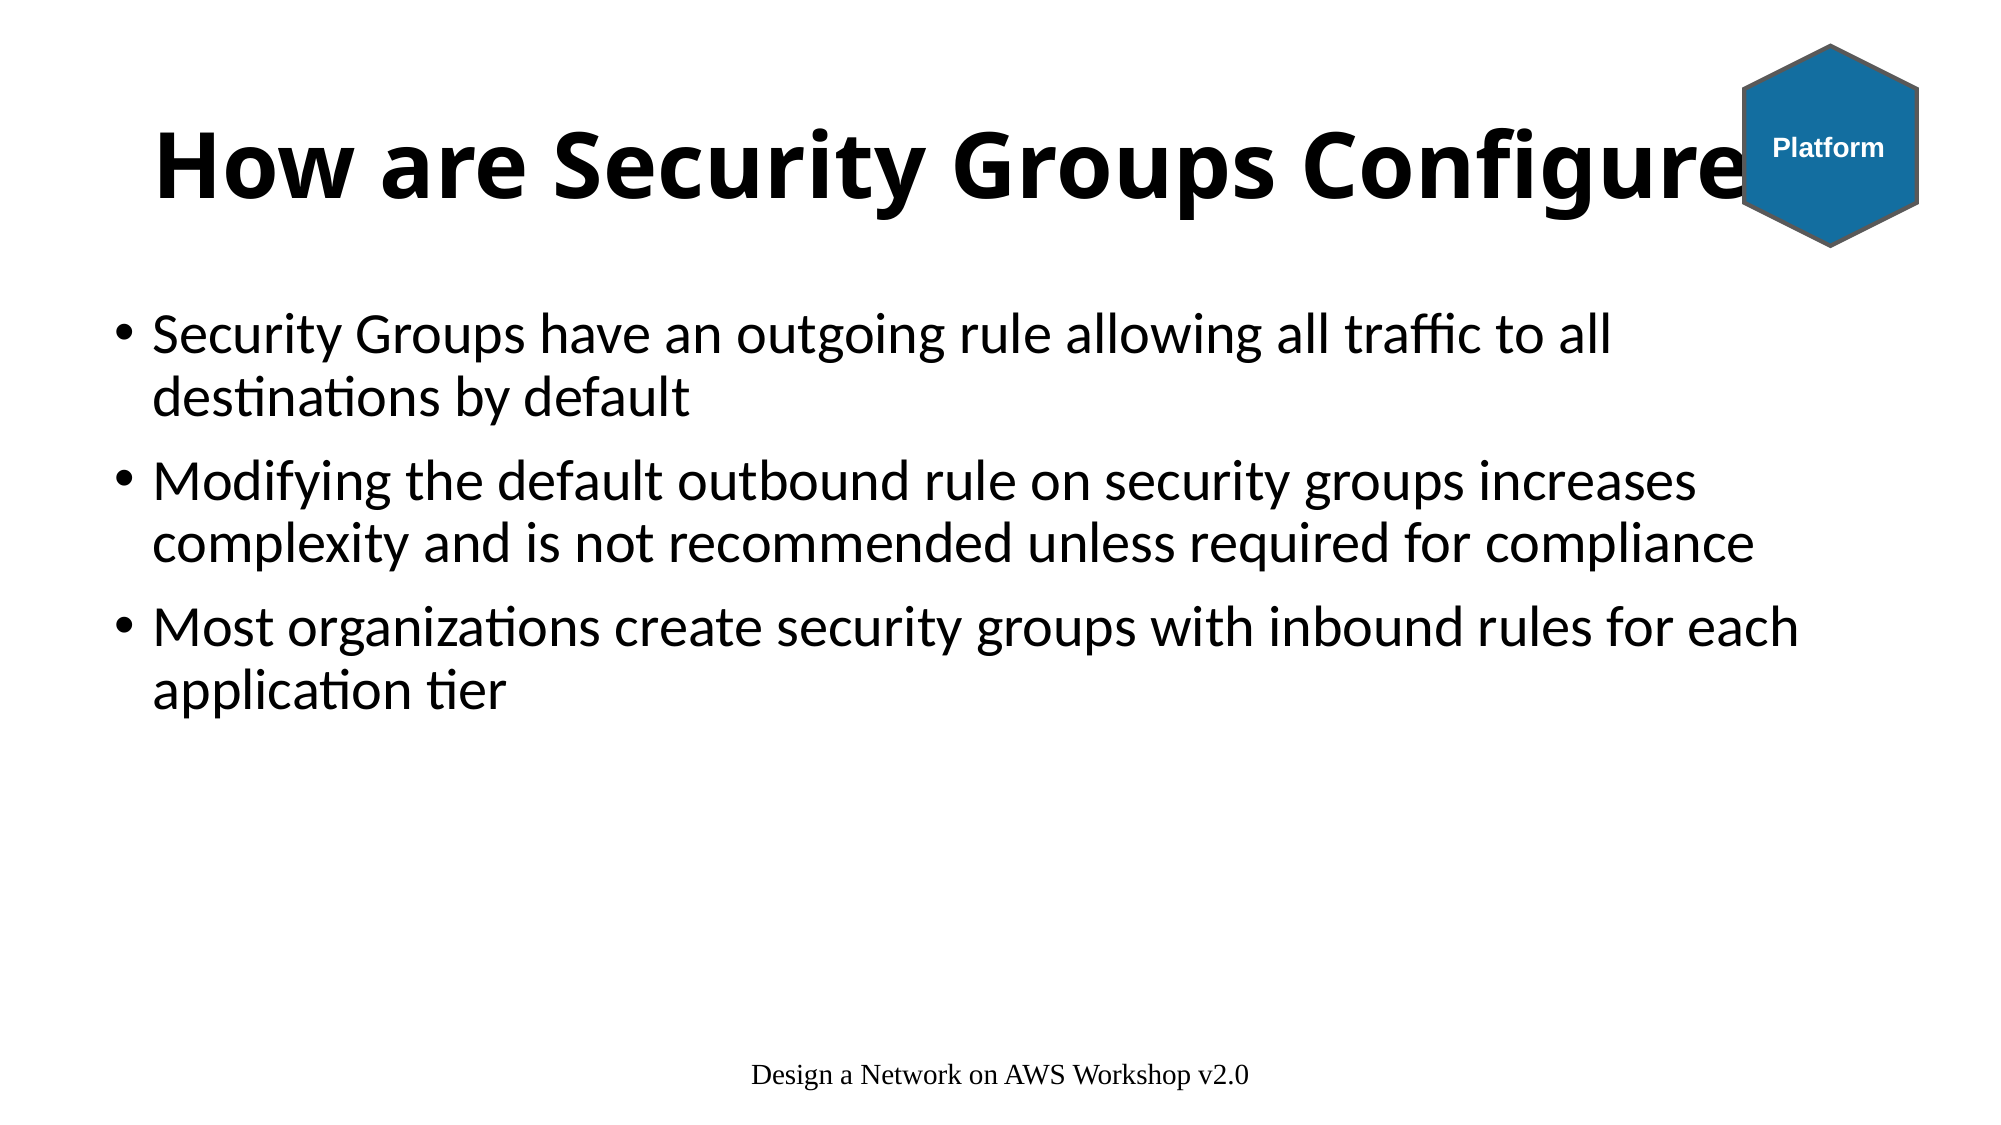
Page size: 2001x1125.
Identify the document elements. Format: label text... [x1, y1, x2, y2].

title How are Security Groups Configured [137, 59, 1863, 278]
list Security Groups have an outgoing rule allowing all traffic to all destinations by default Modifying the default outbound rule on security groups increases complexity and is not recommended unless required for compliance Most organizations create security groups with inbound rules for each application tier [99, 295, 1900, 1005]
footer Design a Network on AWS Workshop v2.0 [662, 1042, 1338, 1103]
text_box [1744, 45, 1917, 246]
text_box [116, 145, 1667, 230]
